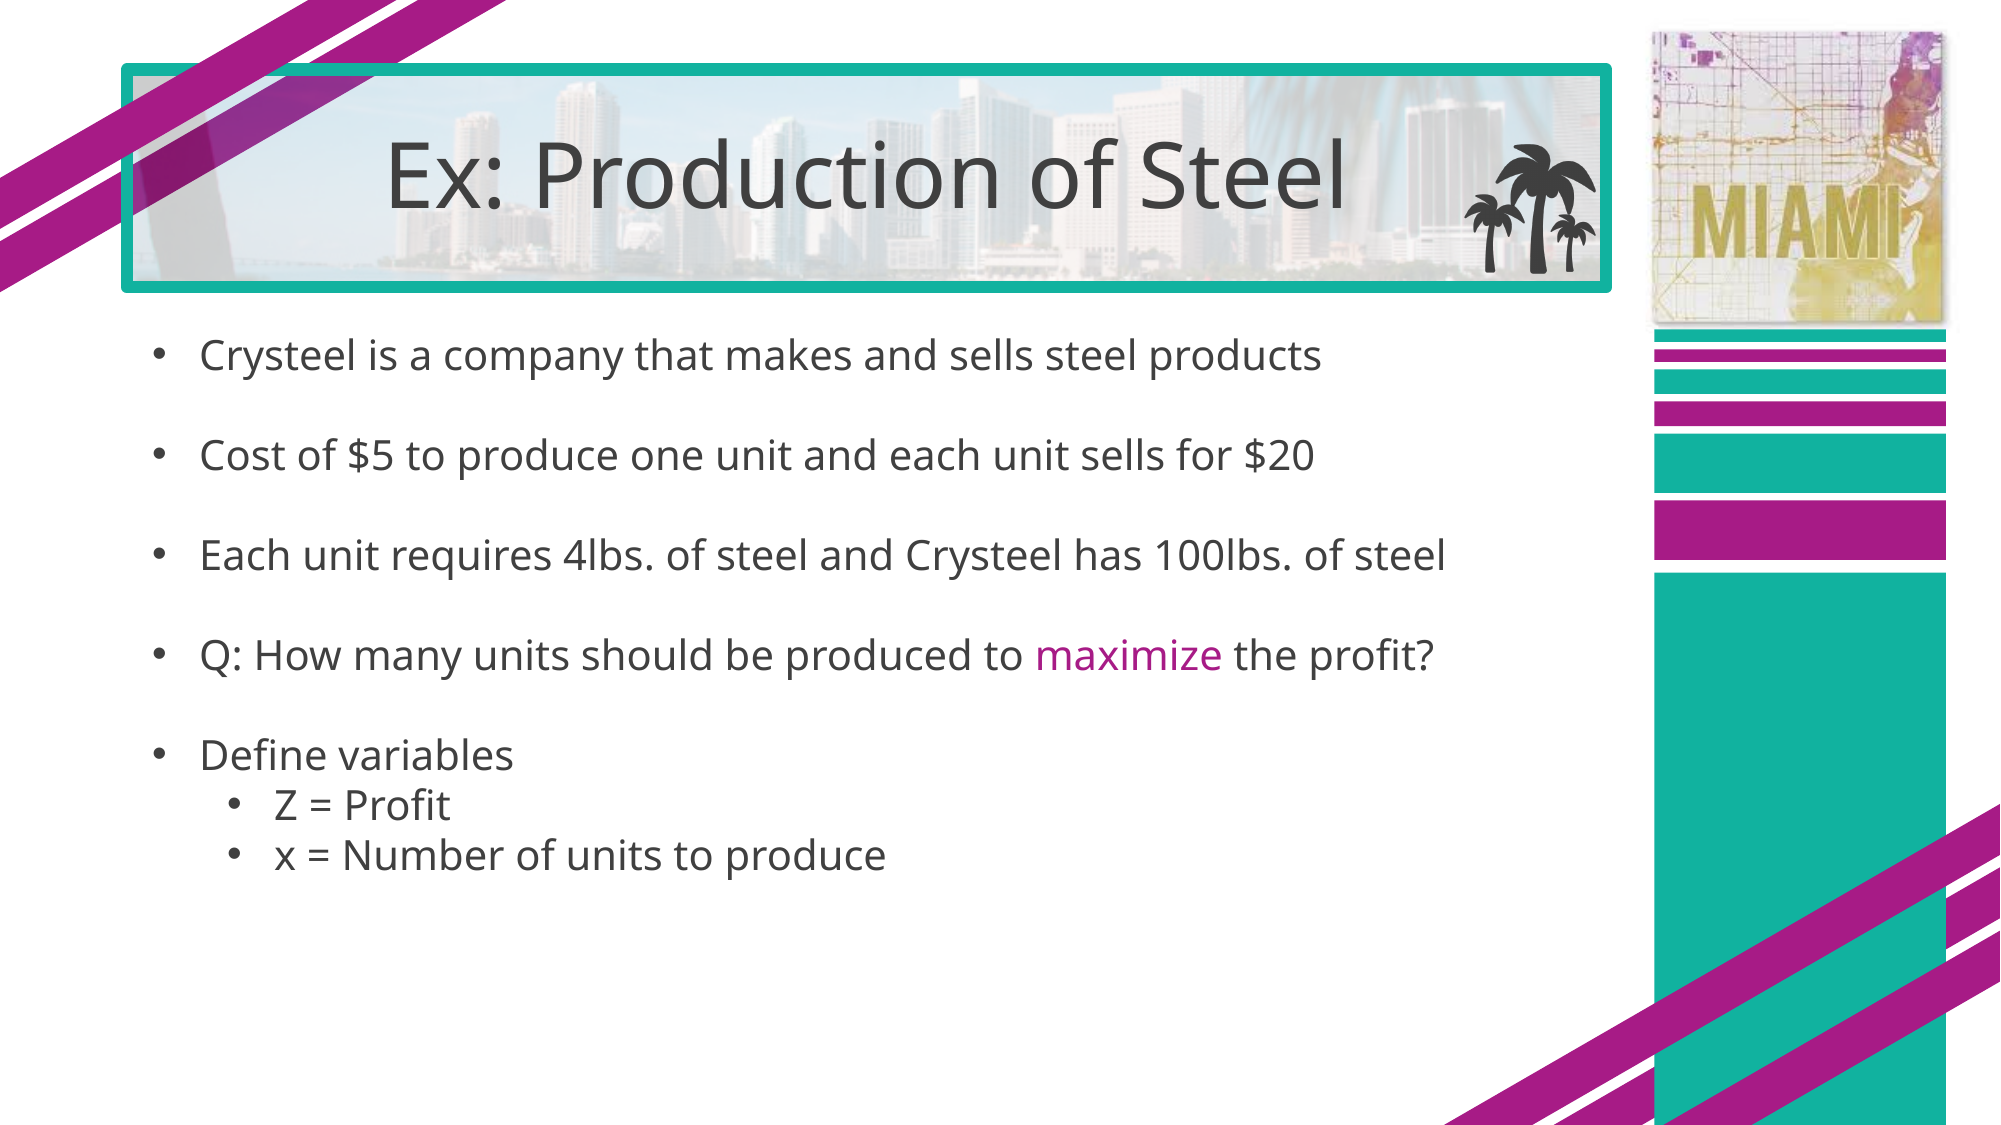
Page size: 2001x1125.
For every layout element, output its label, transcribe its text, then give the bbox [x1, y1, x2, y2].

text_box [1653, 433, 1947, 494]
text_box [181, 0, 399, 72]
text_box [1653, 400, 1947, 427]
text_box [1653, 499, 1947, 561]
text_box [296, 0, 509, 69]
text_box [1551, 1066, 1653, 1125]
text_box [1441, 802, 2000, 1125]
text_box [0, 167, 126, 294]
text_box [1947, 866, 2000, 951]
picture [126, 72, 1621, 288]
text_box [0, 104, 126, 231]
text_box [1653, 888, 1947, 1125]
text_box [1661, 929, 2000, 1125]
text_box [1653, 572, 1947, 1002]
text_box [1653, 368, 1947, 395]
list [1621, 7, 1974, 360]
text_box Crysteel is a company that makes and sells steel products Cost of $5 to produce one unit and each unit sells for $20 Each unit requires 4lbs. of steel and Crysteel has 100lbs. of steel Q: How many units should be produced to maximize the profit? Define variables Z = Profit x = Number of units to produce [137, 321, 1622, 987]
